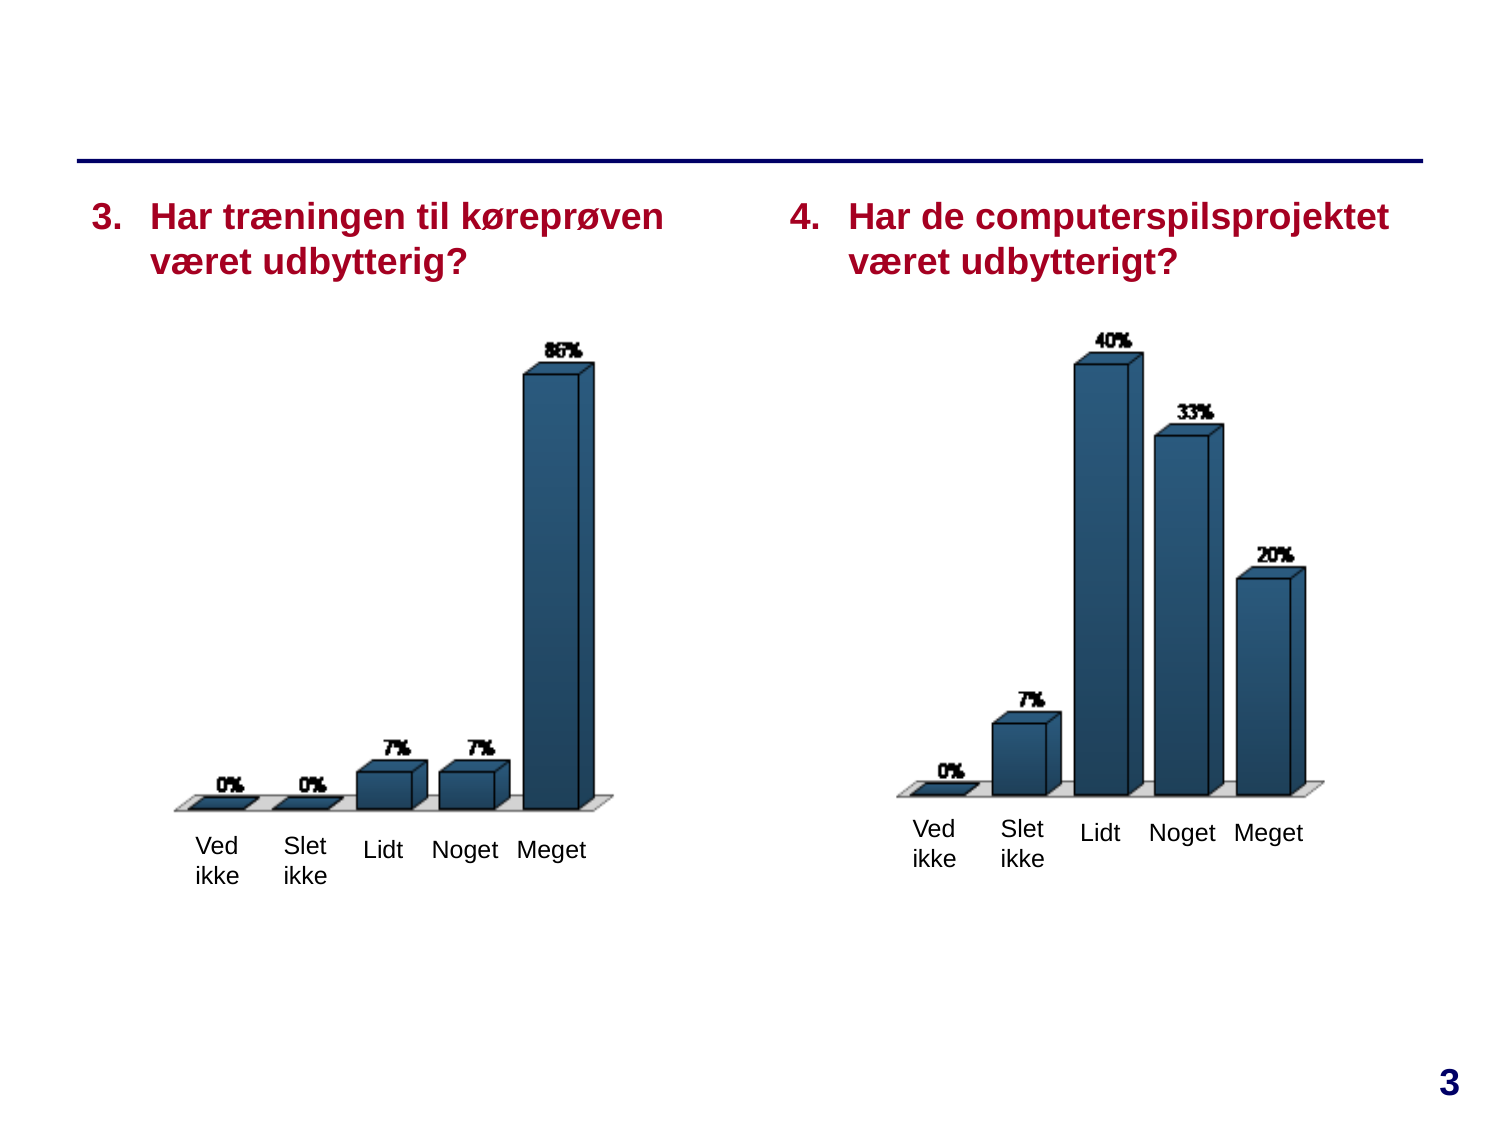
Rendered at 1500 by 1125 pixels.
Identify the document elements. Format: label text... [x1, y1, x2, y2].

text_box 3. Har træningen til køreprøven været udbytterig? [76, 184, 750, 327]
text_box 4. Har de computerspilsprojektet været udbytterigt? [774, 184, 1449, 291]
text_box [897, 814, 1326, 881]
text_box 3 [1399, 1049, 1500, 1125]
picture [895, 329, 1330, 807]
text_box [180, 834, 609, 899]
picture [164, 329, 633, 826]
